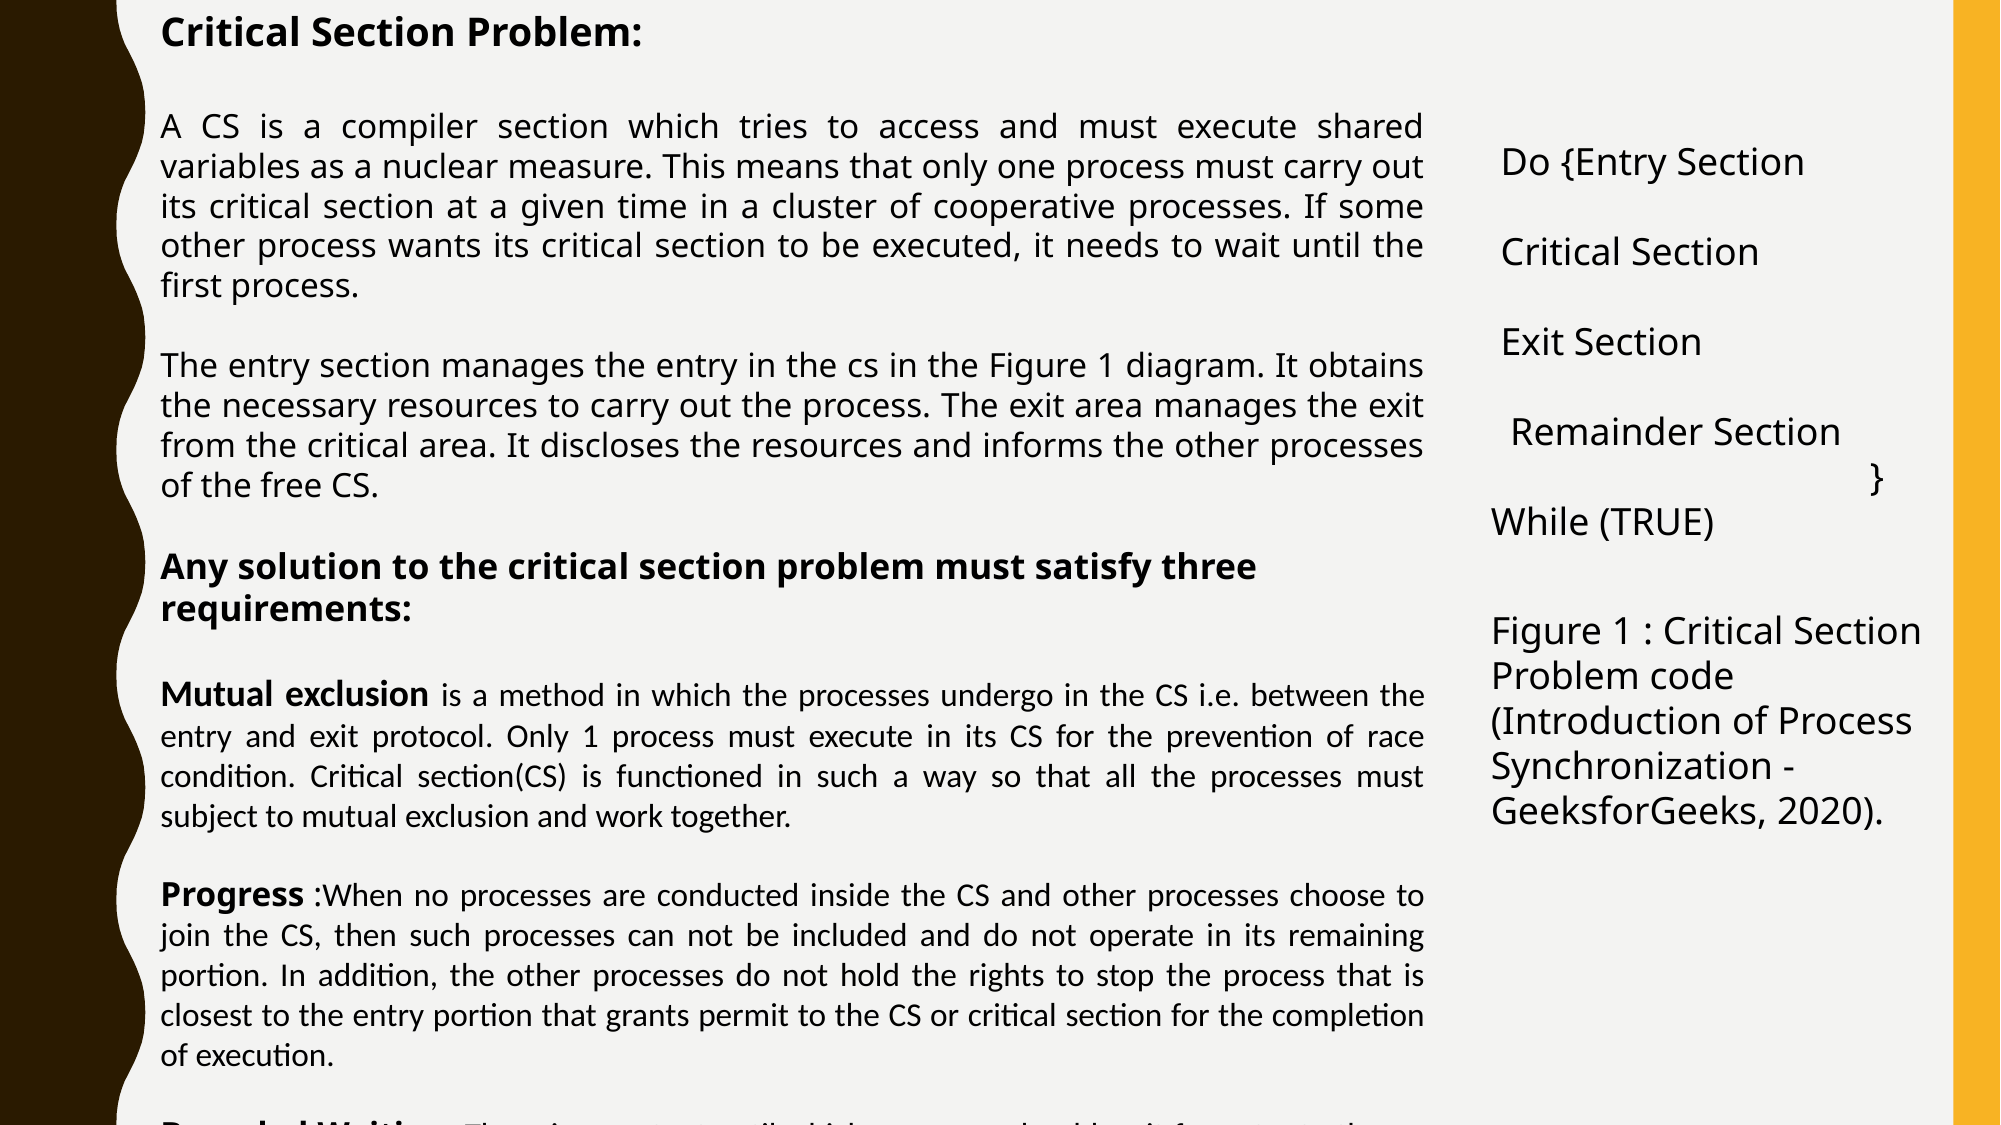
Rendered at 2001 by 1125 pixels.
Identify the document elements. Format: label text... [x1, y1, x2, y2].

text_box Do {Entry Section Critical Section Exit Section Remainder Section } While (TRUE) [1476, 130, 1924, 596]
text_box Critical Section Problem: A CS is a compiler section which tries to access and must execute shared variables as a nuclear measure. This means that only one process must carry out its critical section at a given time in a cluster of cooperative processes. If some other process wants its critical section to be executed, it needs to wait until the first process. The entry section manages the entry in the cs in the Figure 1 diagram. It obtains the necessary resources to carry out the process. The exit area manages the exit from the critical area. It discloses the resources and informs the other processes of the free CS. Any solution to the critical section problem must satisfy three requirements: Mutual exclusion is a method in which the processes undergo in the CS i.e. between the entry and exit protocol. Only 1 process must execute in its CS for the prevention of race condition. Critical section(CS) is functioned in such a way so that all the processes must subject to mutual exclusion and work together. Progress :When no processes are conducted inside the CS and other processes choose to join the CS, then such processes can not be included and do not operate in its remaining portion. In addition, the other processes do not hold the rights to stop the process that is closest to the entry portion that grants permit to the CS or critical section for the completion of execution. Bounded Waiting :There is an extent until which a process should wait for entry to the cs, in simple terms it should not wait for a very long period. [145, 0, 1442, 1125]
text_box Figure 1 : Critical Section Problem code (Introduction of Process Synchronization - GeeksforGeeks, 2020). [1476, 599, 1959, 840]
